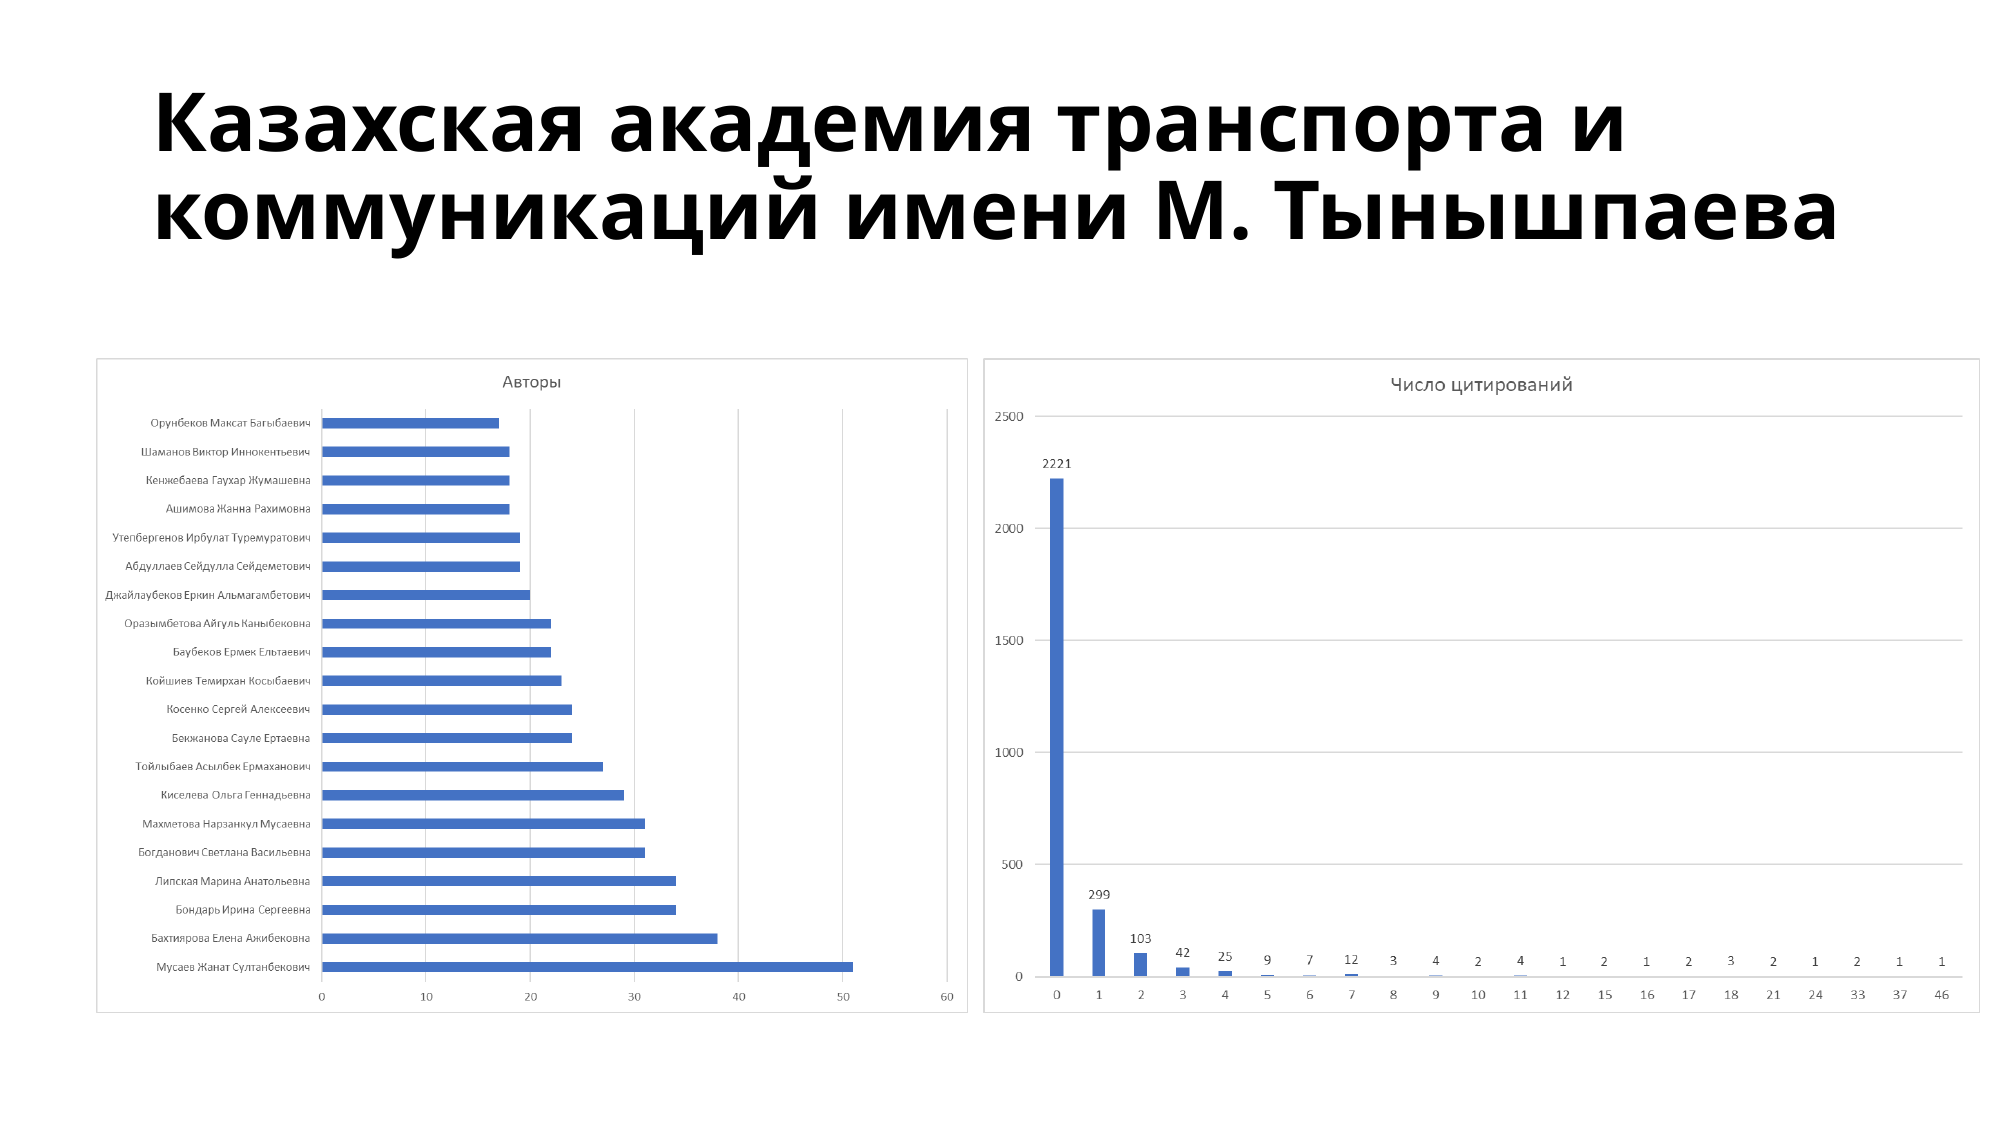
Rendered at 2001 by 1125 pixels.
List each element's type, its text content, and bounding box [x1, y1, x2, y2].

title Казахская академия транспорта и коммуникаций имени М. Тынышпаева [137, 59, 1863, 278]
picture [96, 358, 968, 1013]
picture [983, 358, 1980, 1013]
